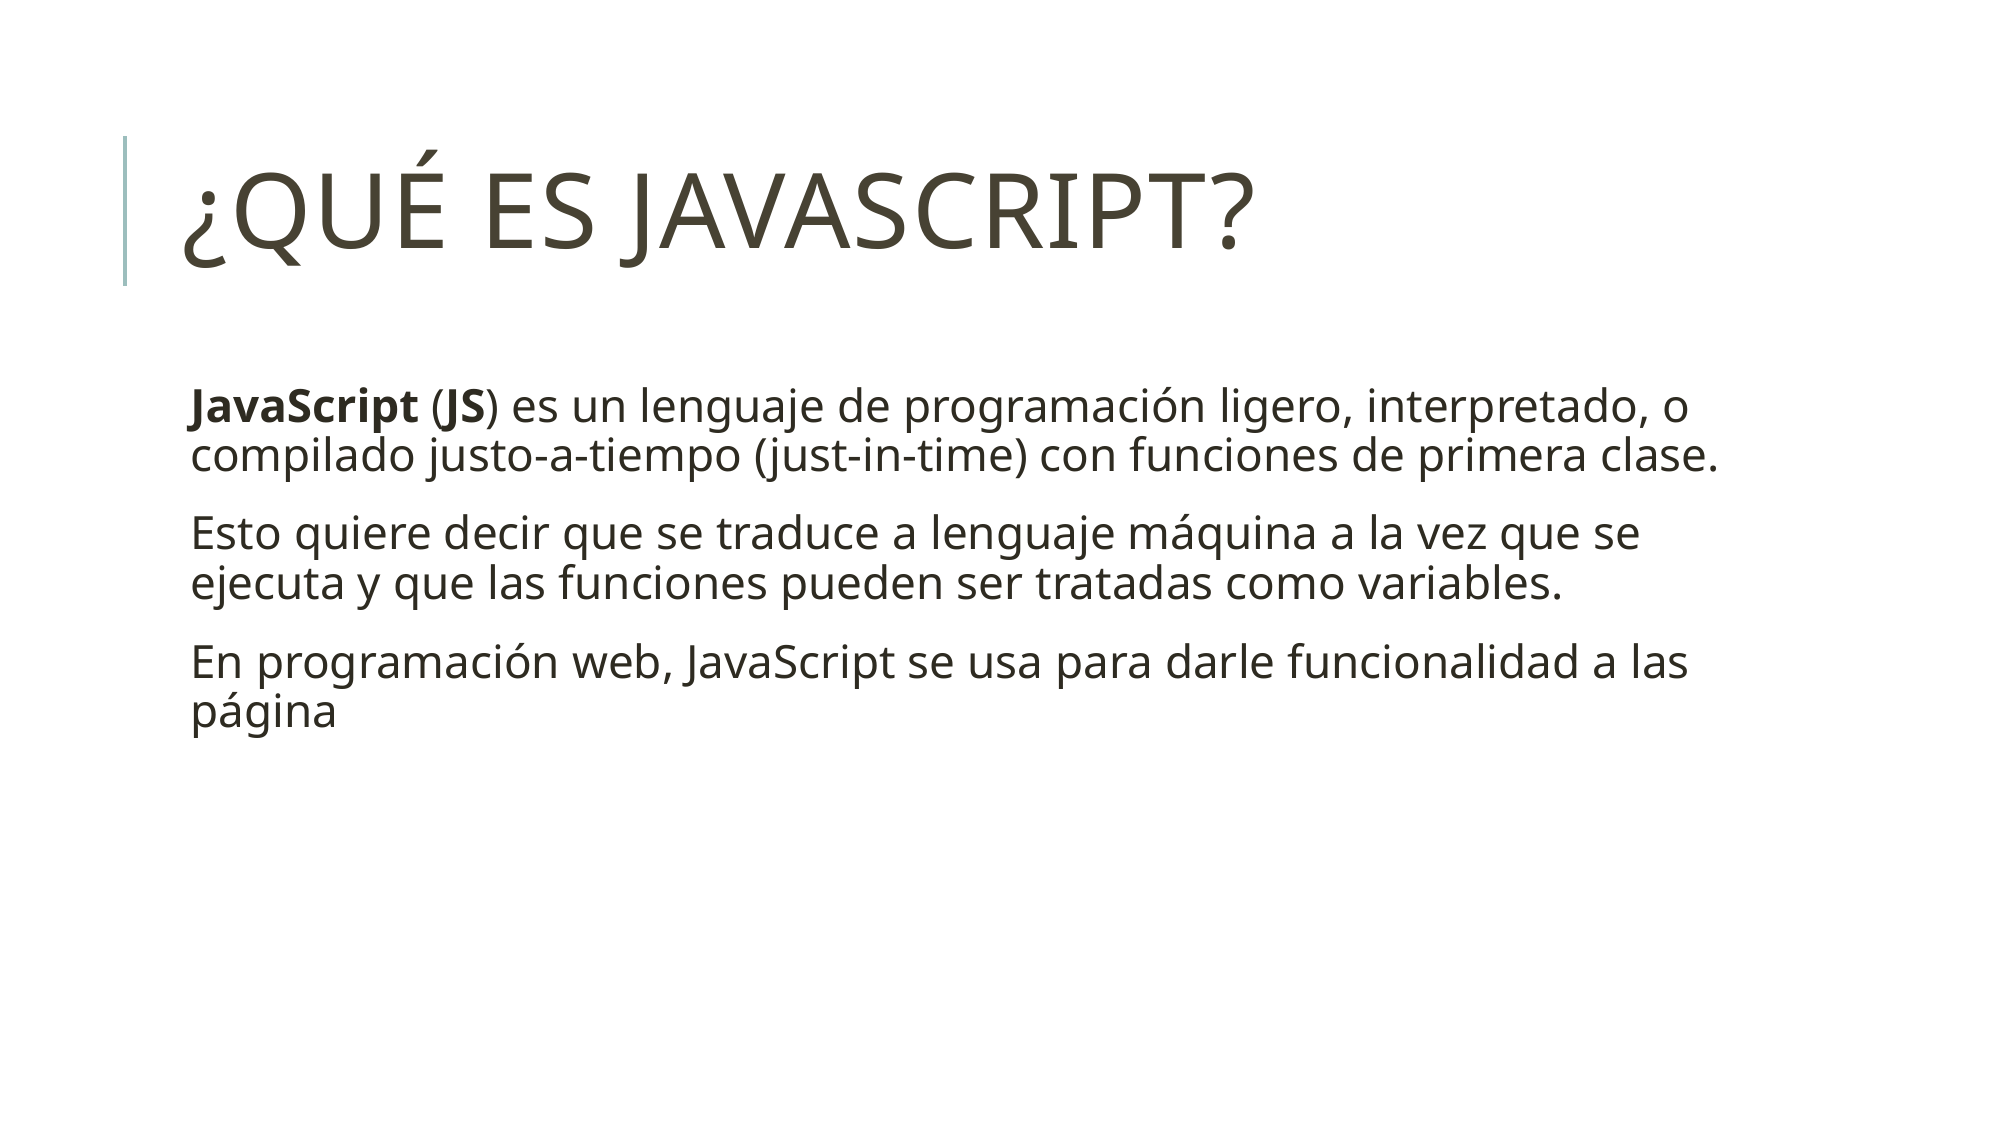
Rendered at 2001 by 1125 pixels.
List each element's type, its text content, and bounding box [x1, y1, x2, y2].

list JavaScript (JS) es un lenguaje de programación ligero, interpretado, o compilado justo-a-tiempo (just-in-time) con funciones de primera clase. Esto quiere decir que se traduce a lenguaje máquina a la vez que se ejecuta y que las funciones pueden ser tratadas como variables. En programación web, JavaScript se usa para darle funcionalidad a las página [168, 375, 1763, 1035]
title ¿qué es Javascript? [168, 96, 1763, 342]
